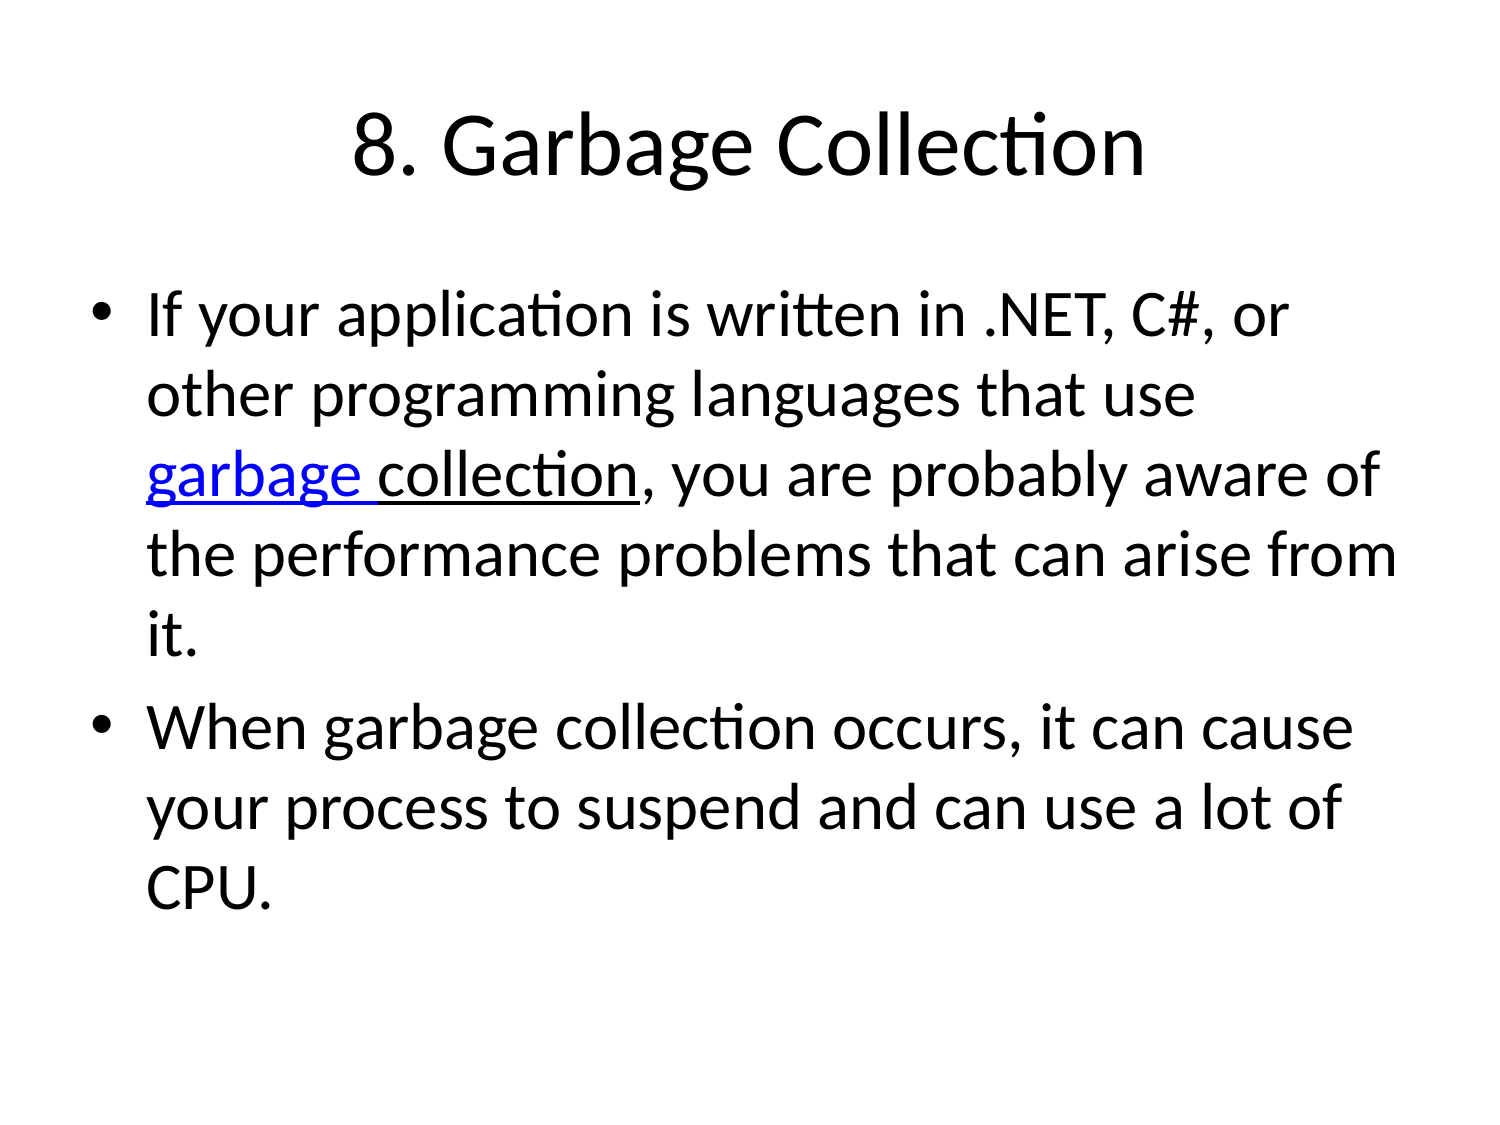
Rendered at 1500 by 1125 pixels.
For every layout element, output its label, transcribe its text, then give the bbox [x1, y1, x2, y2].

list If your application is written in .NET, C#, or other programming languages that use garbage collection, you are probably aware of the performance problems that can arise from it. When garbage collection occurs, it can cause your process to suspend and can use a lot of CPU. [75, 262, 1425, 1005]
title 8. Garbage Collection [75, 45, 1425, 233]
